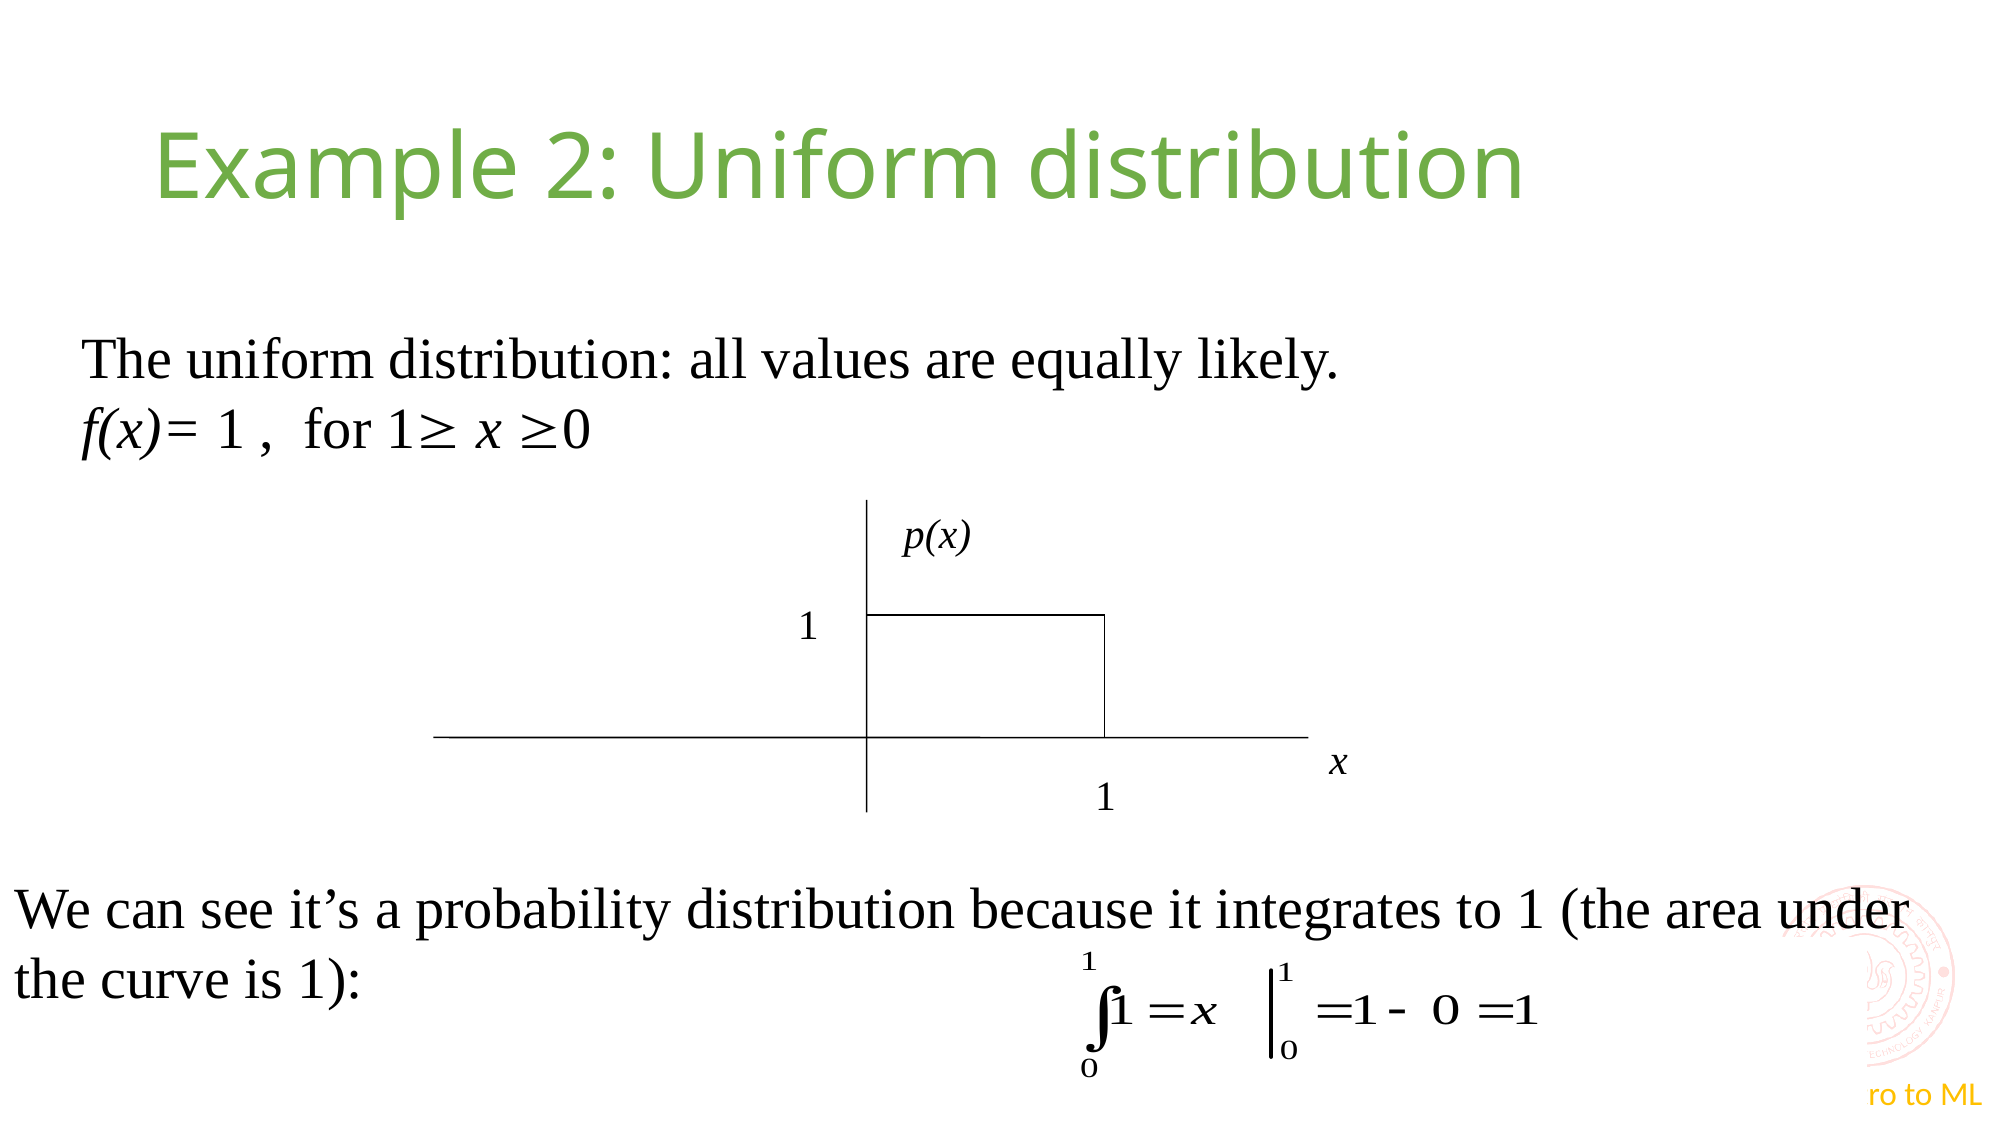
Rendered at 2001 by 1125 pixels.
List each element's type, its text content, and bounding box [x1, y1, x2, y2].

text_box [0, 862, 2000, 1125]
title Example 2: Uniform distribution [137, 59, 1863, 278]
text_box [433, 499, 1400, 813]
text_box The uniform distribution: all values are equally likely. f(x)= 1 , for 1 x 0 [66, 312, 2000, 460]
